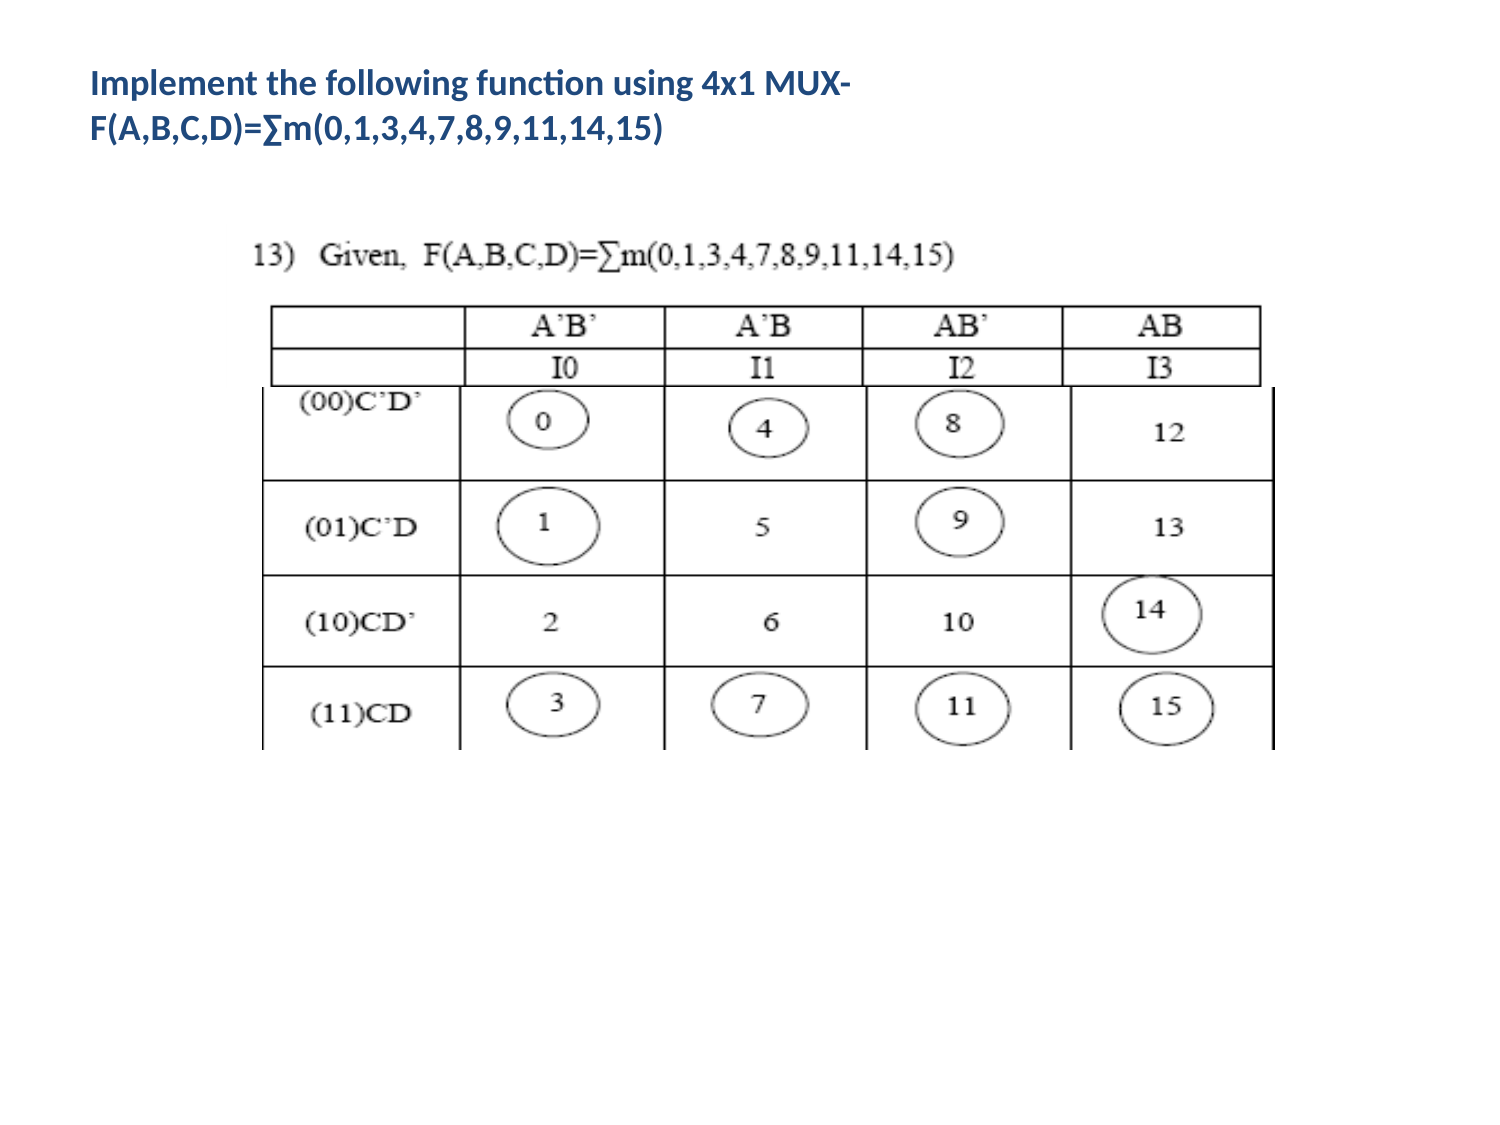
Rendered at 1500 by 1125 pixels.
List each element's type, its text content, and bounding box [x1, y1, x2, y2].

title Implement the following function using 4x1 MUX- F(A,B,C,D)=∑m(0,1,3,4,7,8,9,11,14,15) [75, 50, 1350, 238]
picture [224, 224, 1276, 751]
